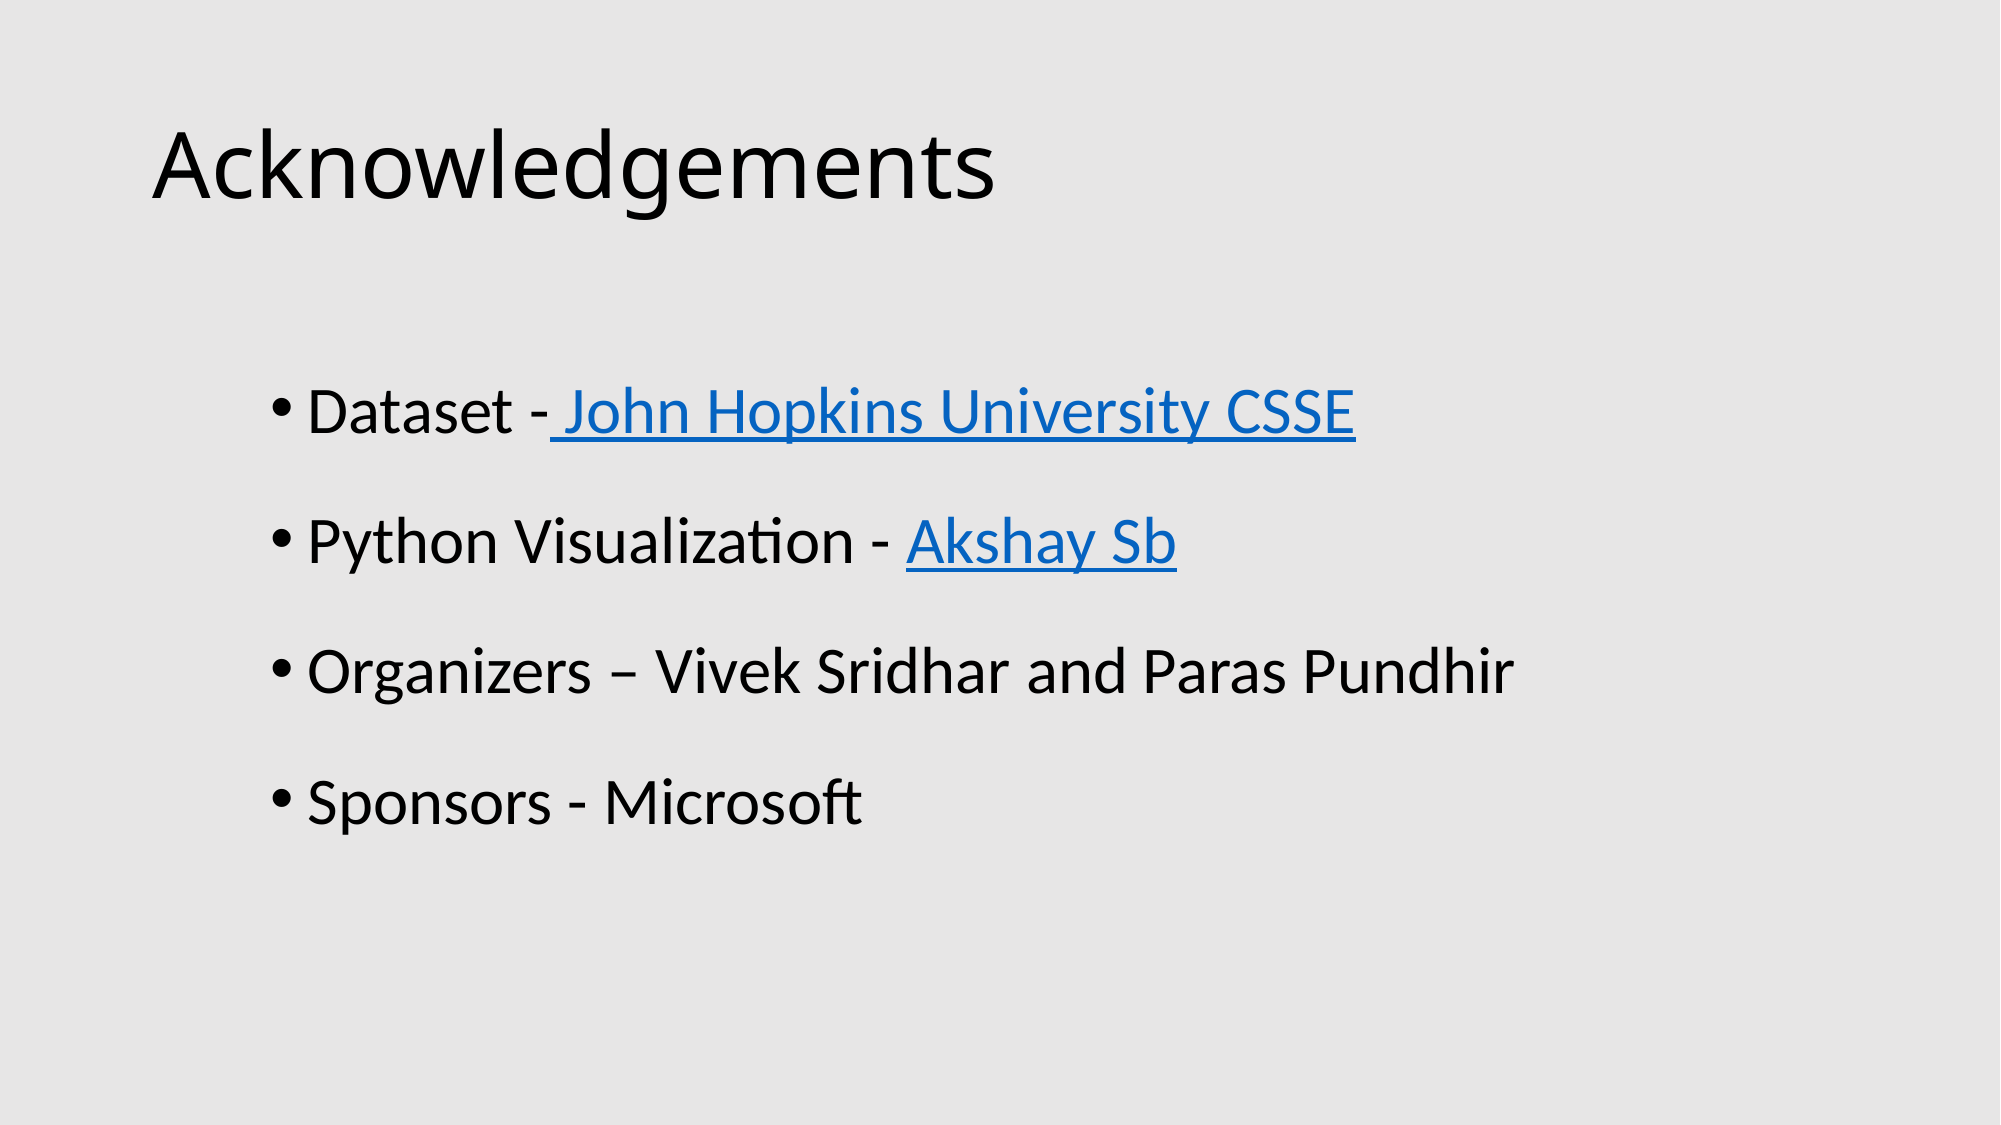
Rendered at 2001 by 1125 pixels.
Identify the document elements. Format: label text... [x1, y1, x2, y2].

list Dataset - John Hopkins University CSSE Python Visualization - Akshay Sb Organizers – Vivek Sridhar and Paras Pundhir Sponsors - Microsoft [180, 319, 1830, 889]
title Acknowledgements [137, 59, 1863, 278]
